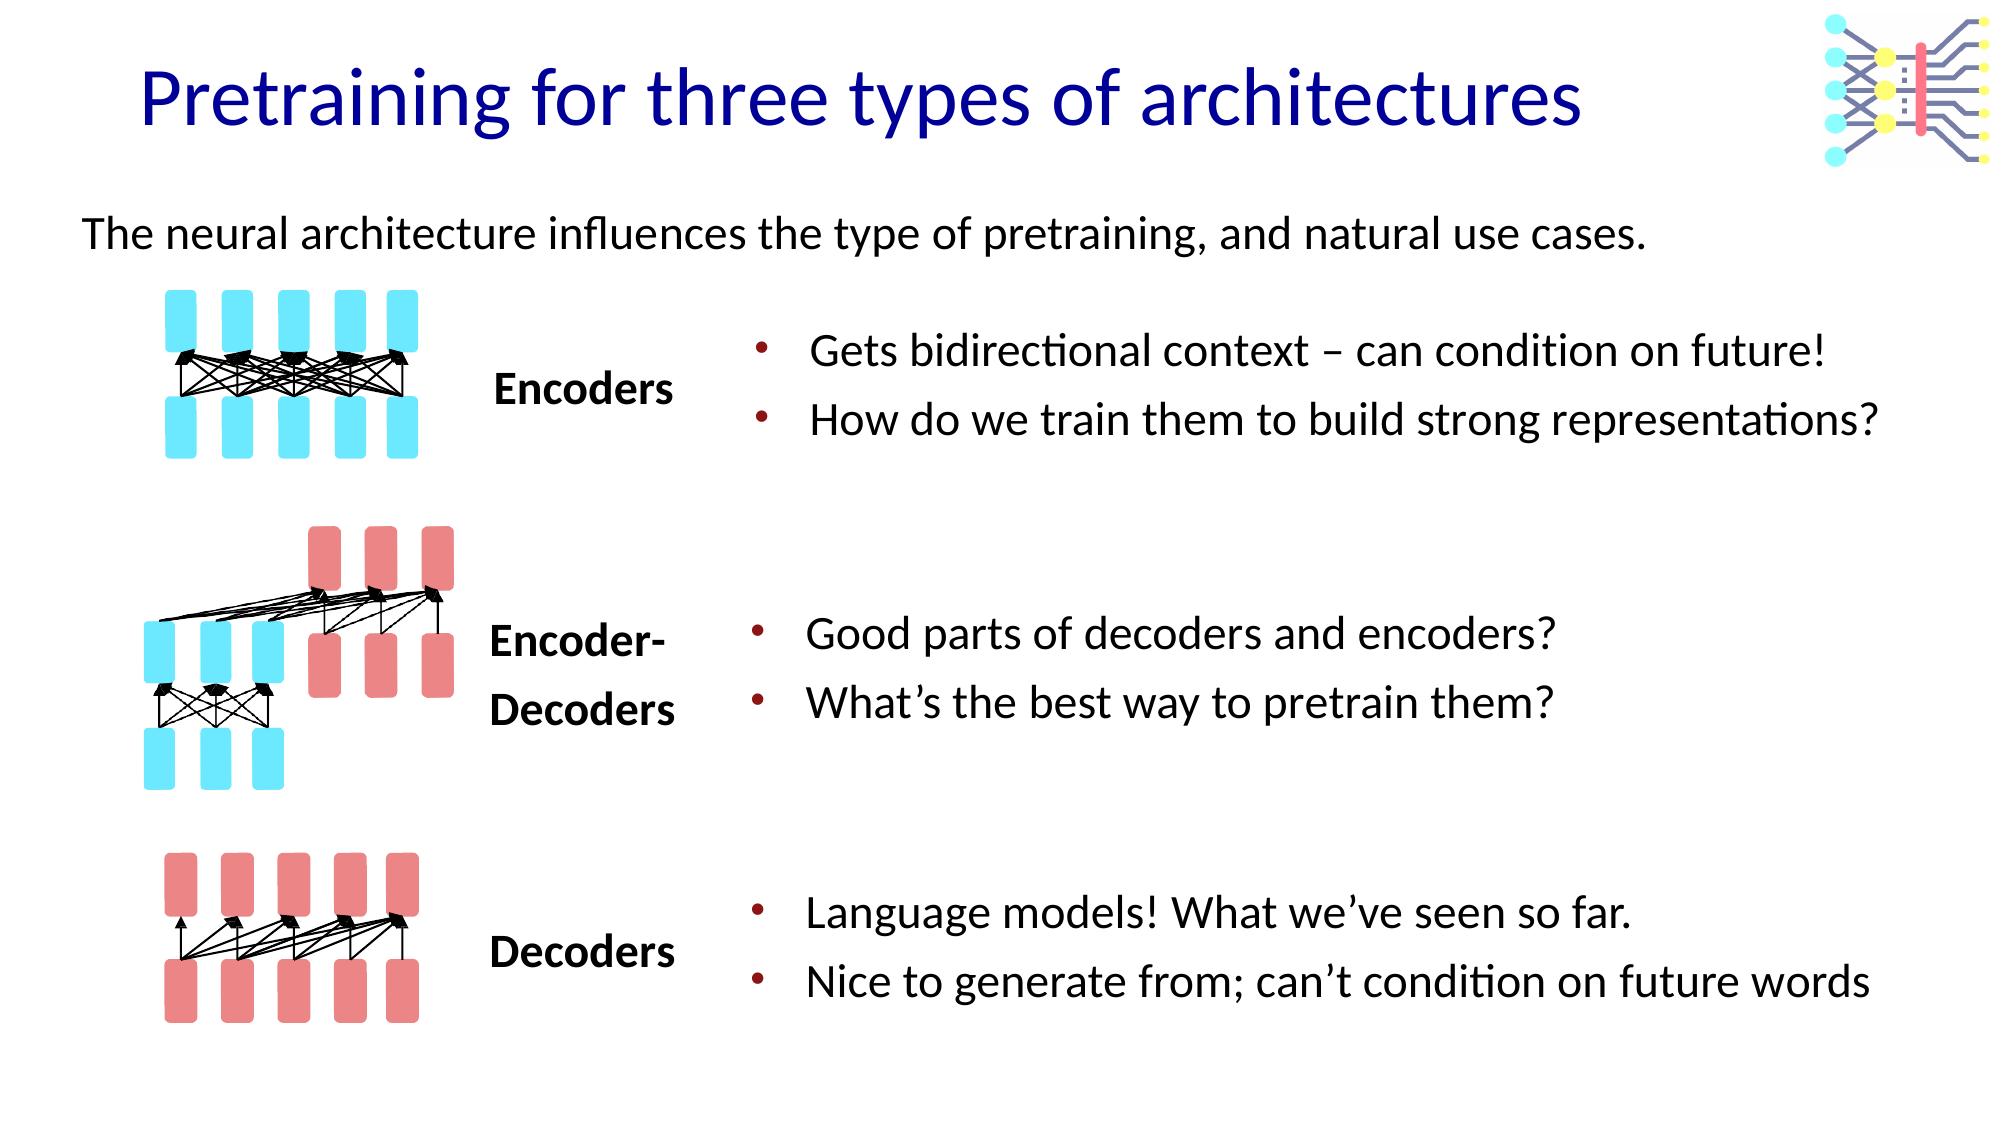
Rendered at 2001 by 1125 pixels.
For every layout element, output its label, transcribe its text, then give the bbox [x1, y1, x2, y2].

text_box [388, 351, 400, 355]
text_box [221, 853, 254, 916]
text_box [223, 352, 237, 361]
text_box [248, 360, 257, 366]
text_box [355, 917, 389, 926]
text_box [221, 959, 254, 1023]
text_box Encoder- Decoders [487, 608, 679, 736]
text_box [293, 351, 400, 397]
text_box [294, 916, 349, 958]
text_box Encoders [491, 356, 677, 415]
text_box [293, 936, 349, 961]
text_box [386, 853, 419, 916]
text_box [165, 396, 197, 459]
text_box [180, 387, 225, 398]
text_box [349, 916, 401, 961]
text_box [386, 289, 419, 353]
text_box [244, 937, 292, 956]
text_box [325, 929, 349, 938]
text_box Gets bidirectional context – can condition on future! How do we train them to build strong representations? [751, 318, 1889, 445]
text_box [331, 352, 350, 367]
text_box [338, 365, 349, 370]
text_box [386, 959, 419, 1023]
text_box [377, 352, 402, 374]
text_box [388, 914, 403, 918]
text_box [294, 354, 302, 366]
text_box Good parts of decoders and encoders? What’s the best way to pretrain them? [747, 601, 1565, 728]
text_box [352, 918, 389, 931]
text_box [334, 289, 367, 353]
text_box [279, 352, 293, 364]
text_box [396, 916, 409, 960]
text_box [351, 389, 361, 398]
text_box [165, 959, 197, 1023]
text_box [299, 928, 331, 938]
text_box [182, 375, 209, 394]
text_box [278, 289, 310, 352]
text_box [181, 348, 390, 395]
text_box [237, 349, 396, 396]
text_box [239, 943, 256, 950]
text_box [280, 381, 292, 386]
text_box [317, 366, 327, 370]
text_box [323, 368, 331, 374]
text_box [165, 289, 197, 353]
title Pretraining for three types of architectures [137, 0, 1808, 187]
text_box [334, 396, 367, 459]
text_box [259, 936, 292, 946]
text_box [233, 353, 242, 363]
text_box [237, 387, 269, 398]
text_box [386, 396, 419, 459]
text_box [278, 853, 310, 916]
text_box [191, 360, 239, 398]
text_box [193, 357, 291, 397]
text_box [180, 947, 236, 961]
text_box [231, 916, 244, 958]
text_box [288, 353, 299, 366]
text_box [238, 382, 256, 394]
text_box [368, 375, 376, 381]
text_box [266, 376, 295, 398]
text_box [278, 396, 310, 459]
text_box [336, 914, 351, 918]
text_box [278, 959, 310, 1023]
text_box [280, 914, 295, 918]
text_box [219, 374, 236, 382]
text_box [294, 388, 315, 398]
text_box [326, 370, 337, 374]
text_box [221, 289, 254, 353]
text_box [181, 354, 189, 366]
text_box [352, 920, 391, 938]
text_box [362, 354, 388, 361]
text_box [364, 354, 389, 364]
text_box [194, 357, 344, 396]
text_box [332, 384, 352, 398]
text_box [239, 920, 282, 939]
text_box [350, 352, 404, 398]
text_box [334, 959, 367, 1023]
text_box [174, 916, 188, 960]
text_box [221, 396, 254, 459]
text_box [239, 381, 252, 386]
text_box [295, 386, 308, 394]
text_box [271, 356, 282, 361]
text_box [185, 937, 236, 957]
text_box The neural architecture influences the type of pretraining, and natural use cases. [79, 201, 1659, 260]
text_box [344, 916, 357, 958]
text_box [368, 356, 390, 367]
text_box [334, 853, 367, 916]
text_box [256, 375, 266, 381]
text_box [237, 944, 292, 961]
text_box [344, 353, 355, 374]
text_box [396, 352, 409, 395]
picture [1821, 12, 1991, 170]
text_box Decoders [487, 919, 679, 977]
text_box [239, 916, 293, 957]
text_box [174, 353, 186, 397]
text_box [322, 356, 338, 364]
text_box [181, 916, 236, 958]
text_box Language models! What we’ve seen so far. Nice to generate from; can’t condition on future words [747, 880, 1880, 1008]
text_box [352, 366, 367, 374]
text_box [165, 853, 197, 916]
text_box [295, 936, 321, 946]
text_box [143, 526, 454, 790]
text_box [304, 359, 323, 373]
text_box [298, 377, 348, 397]
text_box [249, 358, 294, 373]
text_box [287, 916, 301, 960]
text_box [295, 920, 338, 939]
text_box [183, 381, 218, 394]
text_box [210, 368, 218, 374]
